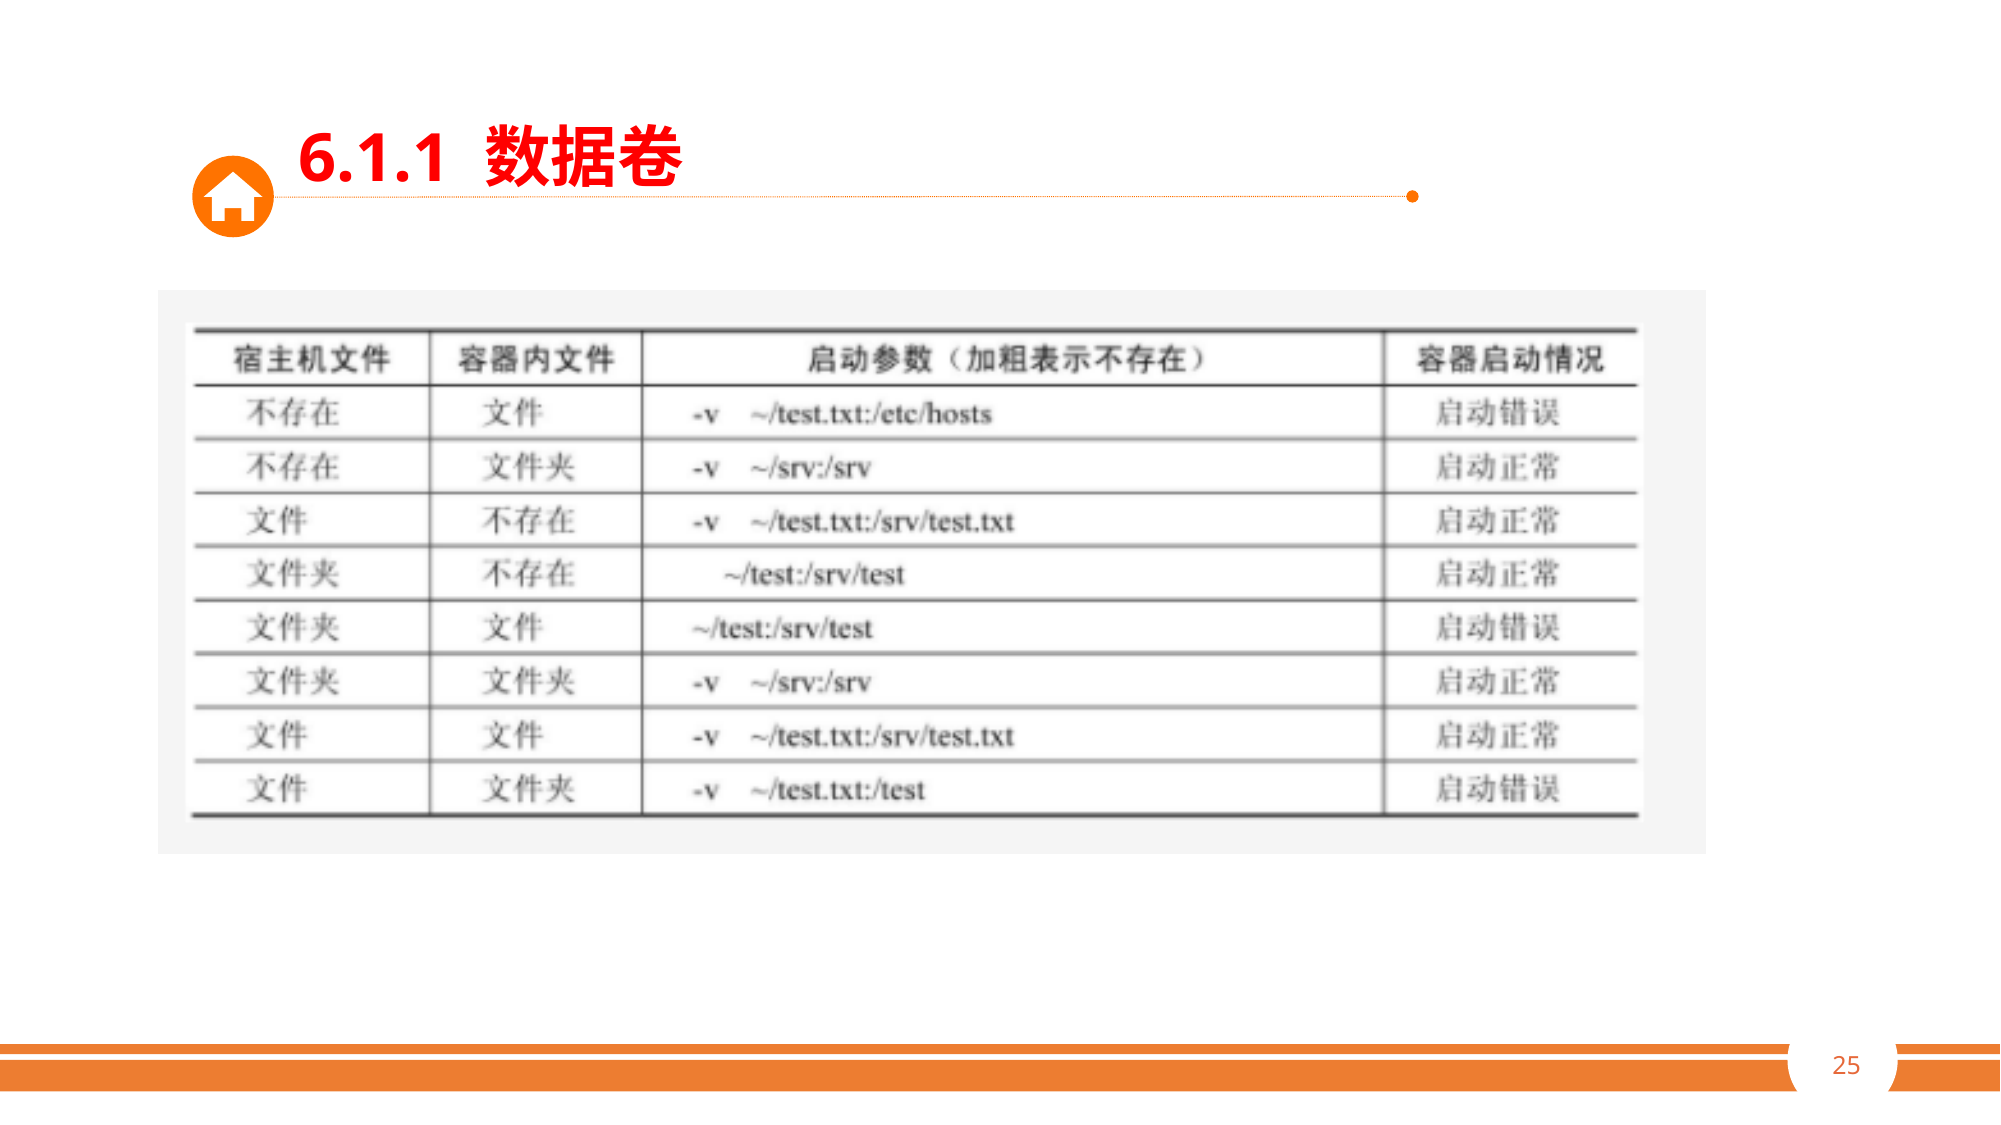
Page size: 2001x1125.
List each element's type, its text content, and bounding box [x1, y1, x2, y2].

picture [158, 290, 1706, 854]
text_box 6.1.1 数据卷 [283, 107, 1284, 202]
slide_number 25 [1409, 1036, 1877, 1097]
